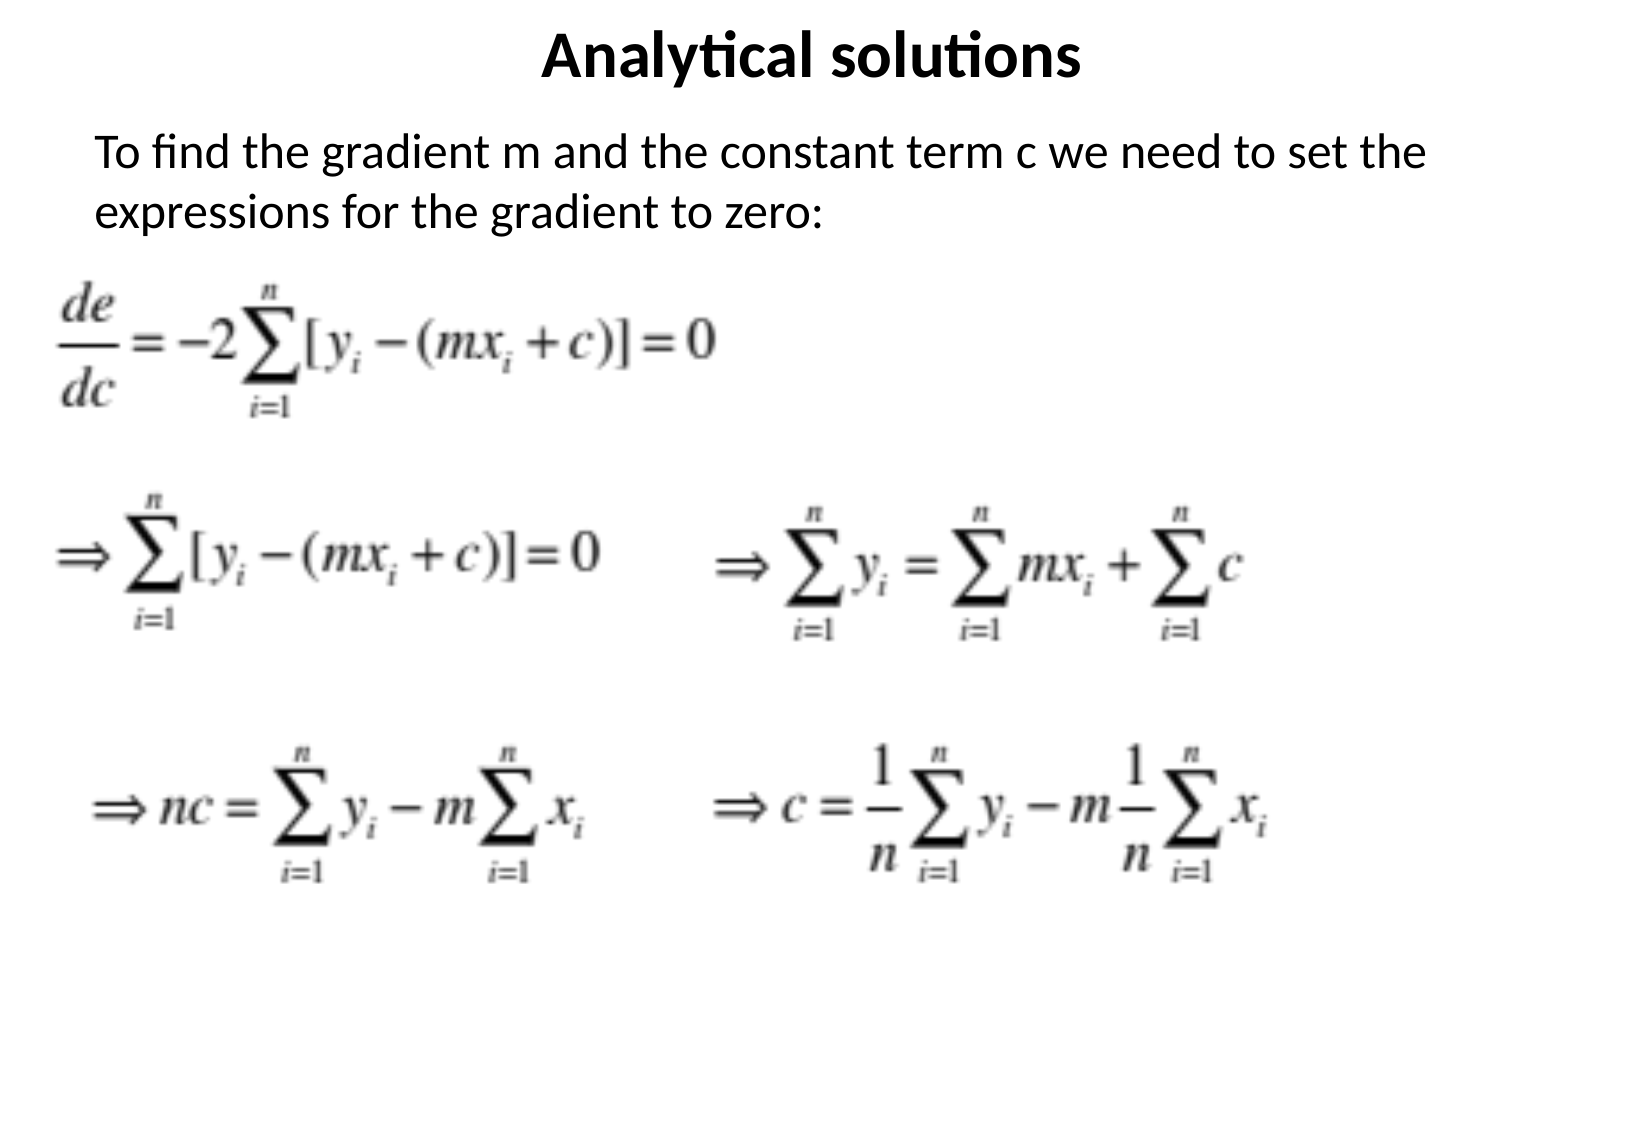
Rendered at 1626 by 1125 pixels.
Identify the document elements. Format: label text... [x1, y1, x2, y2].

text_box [50, 470, 608, 635]
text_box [50, 263, 720, 424]
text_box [708, 726, 1276, 888]
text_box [86, 723, 593, 888]
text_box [709, 486, 1249, 647]
list To find the gradient m and the constant term c we need to set the expressions for the gradient to zero: [79, 111, 1542, 290]
text_box Analytical solutions [81, 1, 1544, 100]
